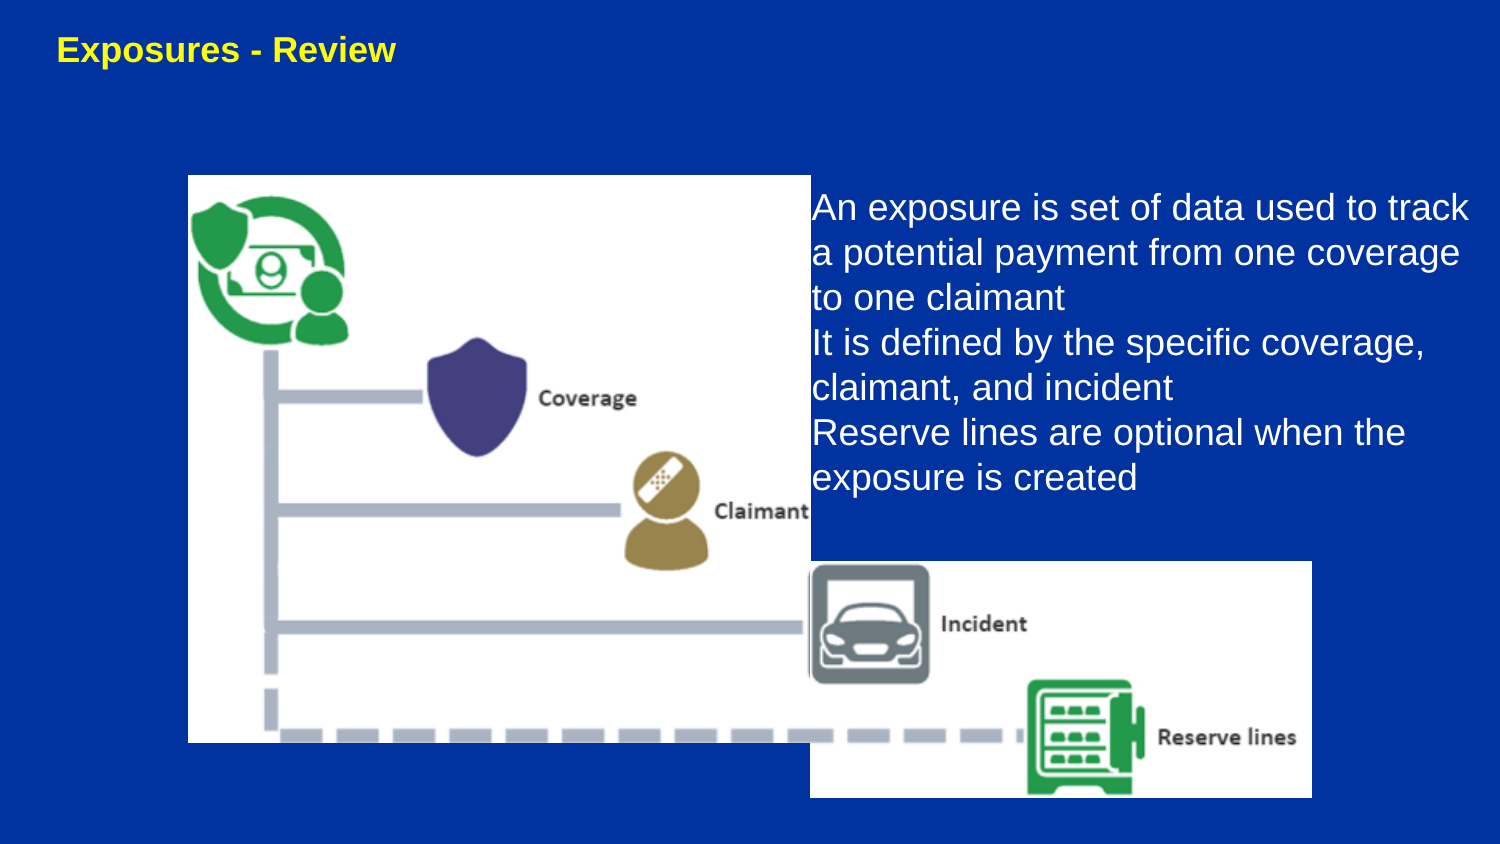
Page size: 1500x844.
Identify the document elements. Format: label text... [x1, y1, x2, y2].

text_box Exposures - Review [41, 23, 1418, 78]
text_box An exposure is set of data used to track a potential payment from one coverage to one claimant It is defined by the specific coverage, claimant, and incident Reserve lines are optional when the exposure is created [1313, 175, 1500, 505]
text_box [21, 595, 1394, 814]
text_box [188, 175, 1313, 798]
text_box [21, 96, 1394, 315]
